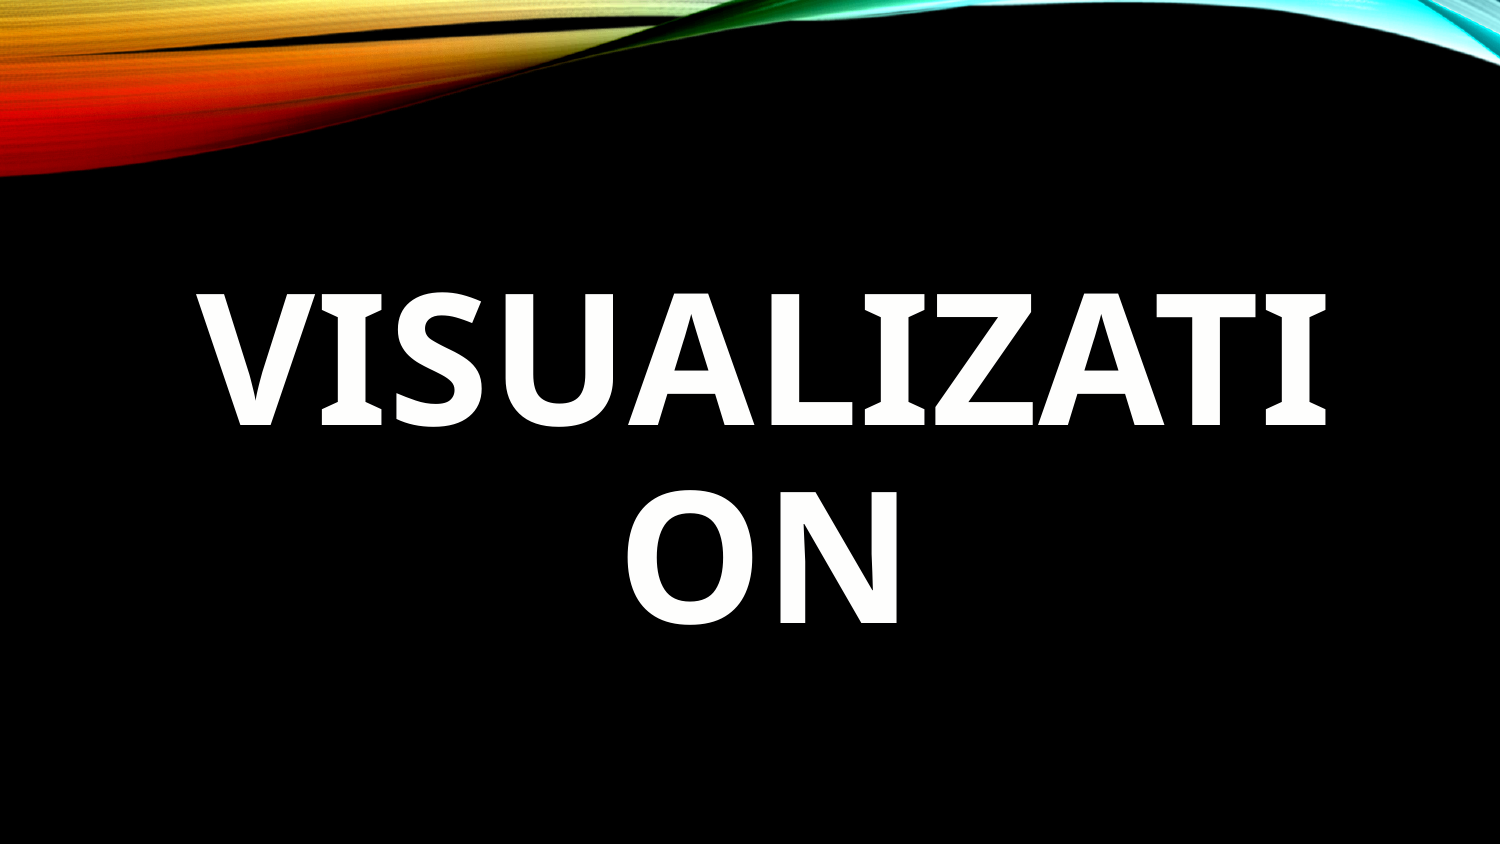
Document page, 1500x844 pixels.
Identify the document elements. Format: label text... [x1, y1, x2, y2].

title VISUALIZATION [144, 252, 1387, 681]
picture [0, 0, 1500, 178]
